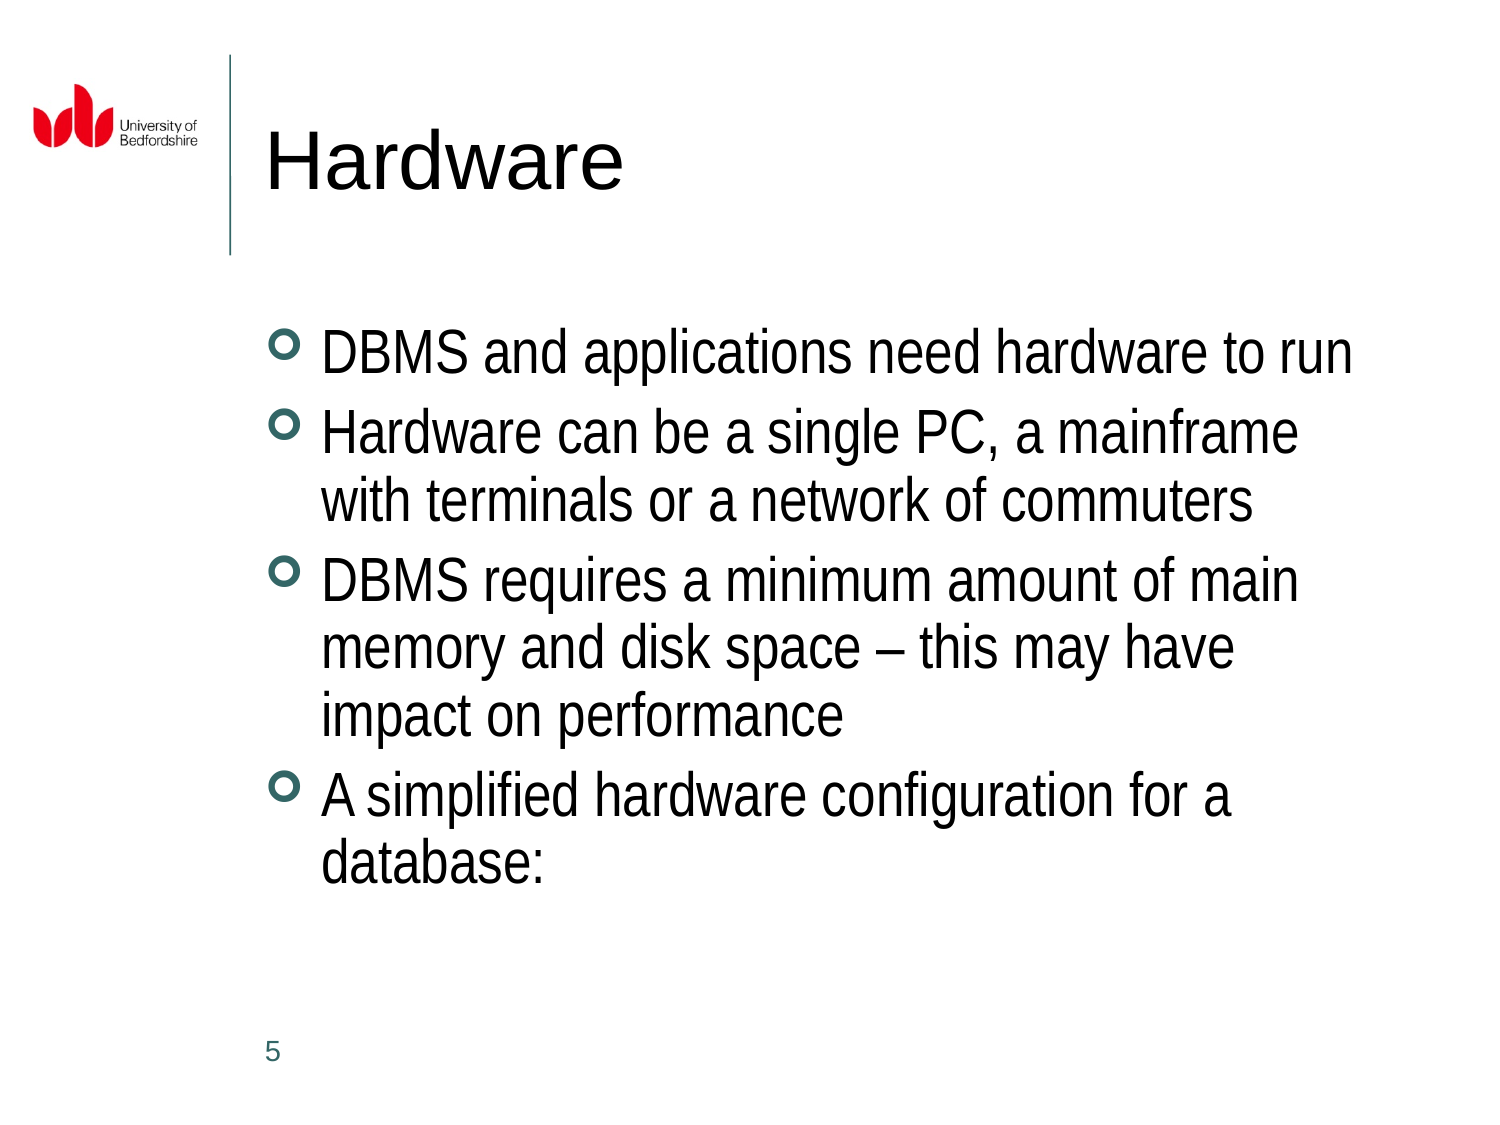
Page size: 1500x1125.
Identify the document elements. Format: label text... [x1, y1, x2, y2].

list DBMS and applications need hardware to run Hardware can be a single PC, a mainframe with terminals or a network of commuters DBMS requires a minimum amount of main memory and disk space – this may have impact on performance A simplified hardware configuration for a database: [249, 312, 1401, 988]
slide_number 5 [249, 1024, 463, 1101]
title Hardware [249, 30, 1401, 282]
picture [29, 78, 201, 152]
